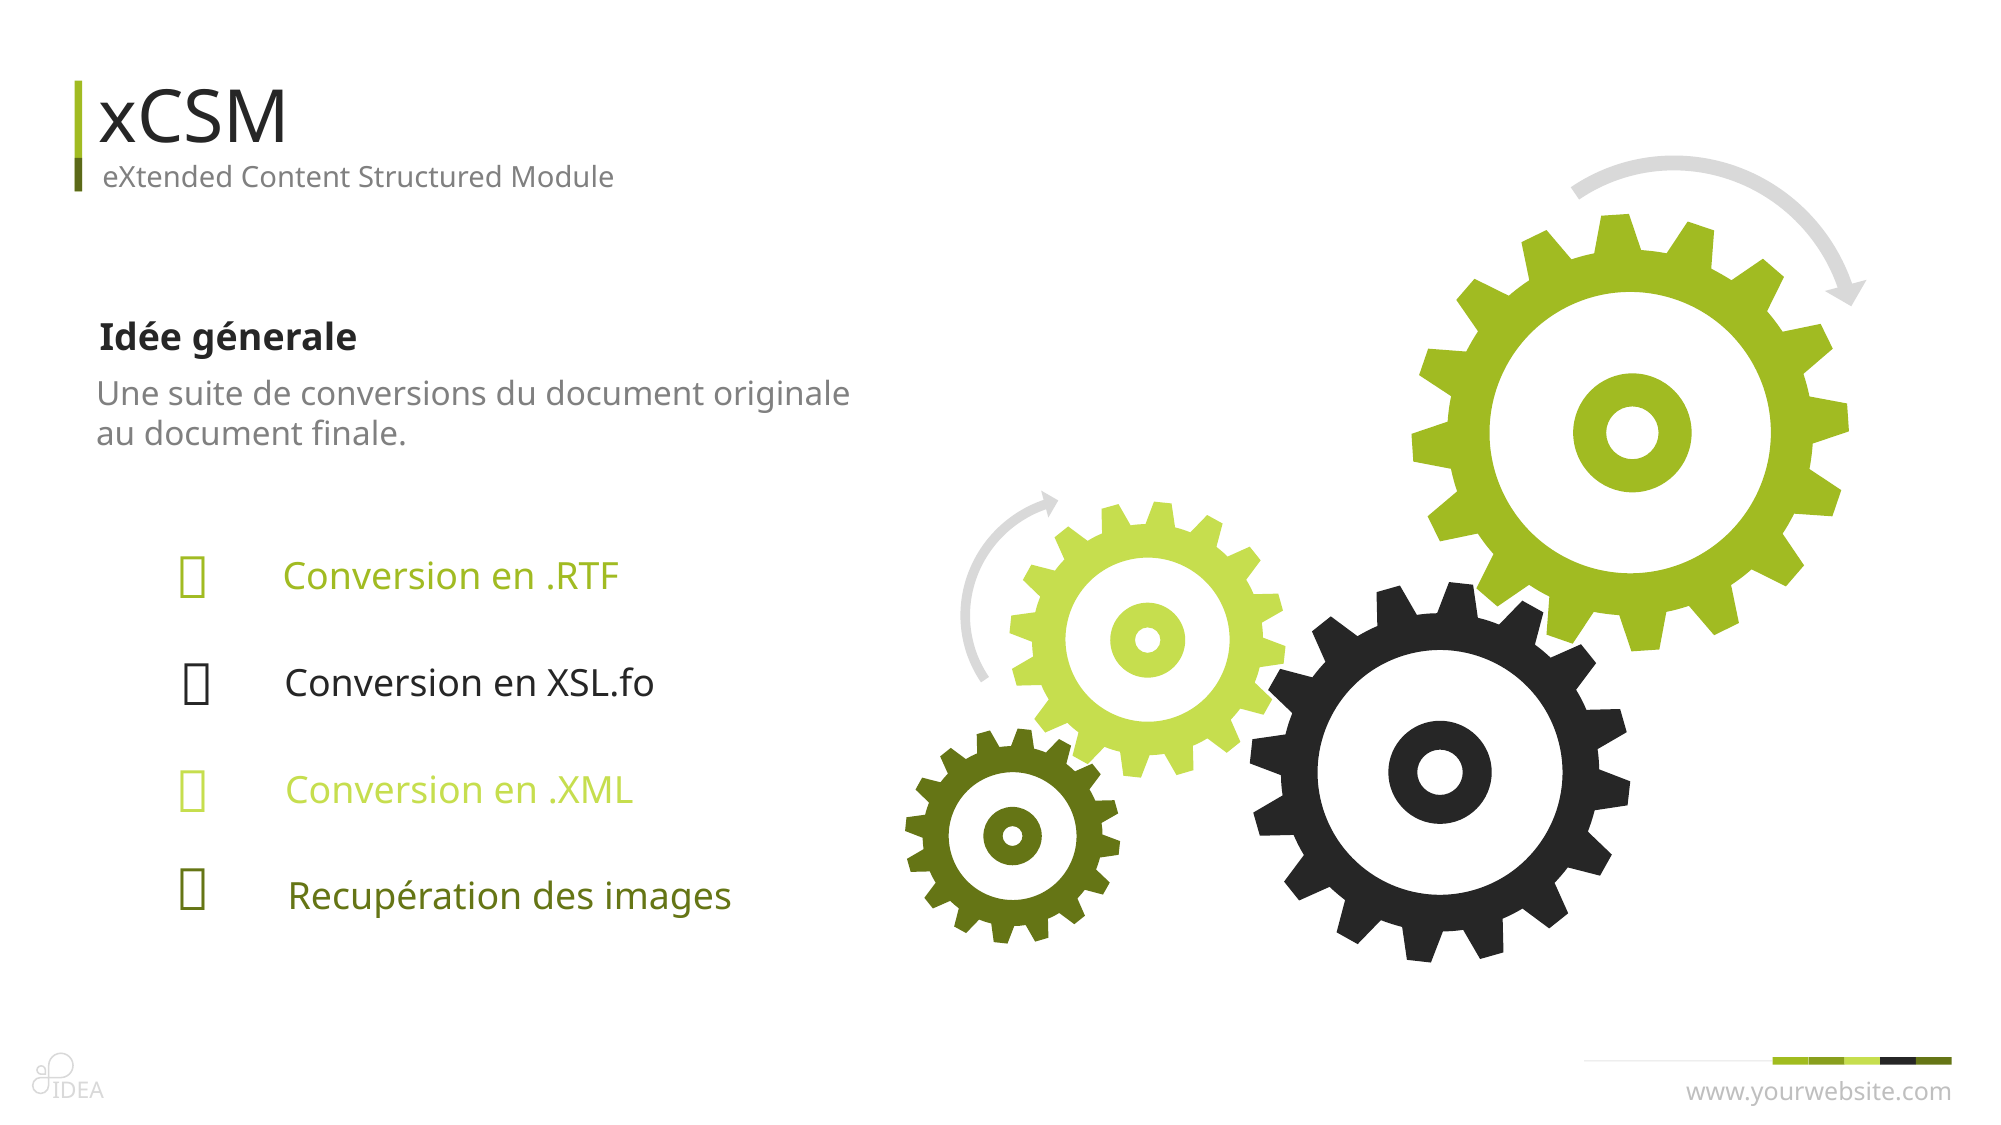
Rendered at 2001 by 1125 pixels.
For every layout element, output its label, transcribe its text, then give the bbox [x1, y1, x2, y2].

text_box Idée génerale [84, 305, 565, 366]
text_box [74, 80, 83, 192]
text_box [1072, 515, 1286, 778]
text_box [175, 751, 664, 828]
text_box [905, 734, 1121, 944]
text_box [1249, 582, 1631, 963]
text_box [1388, 720, 1492, 824]
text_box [1488, 157, 1865, 528]
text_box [175, 849, 764, 926]
text_box [1411, 278, 1805, 652]
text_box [175, 536, 651, 614]
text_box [32, 1053, 74, 1094]
text_box [1809, 1056, 1843, 1066]
text_box IDEA [37, 1068, 120, 1111]
list xCSM [83, 62, 1890, 169]
text_box [1915, 1056, 1953, 1066]
text_box [983, 806, 1042, 866]
text_box Une suite de conversions du document originale au document finale. [81, 364, 893, 460]
list eXtended Content Structured Module [87, 154, 1890, 205]
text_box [179, 644, 689, 721]
text_box [1843, 1056, 1879, 1066]
text_box www.yourwebsite.com [1319, 1068, 1968, 1114]
text_box [1879, 1056, 1915, 1066]
text_box [1772, 1056, 1809, 1066]
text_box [959, 493, 1204, 734]
